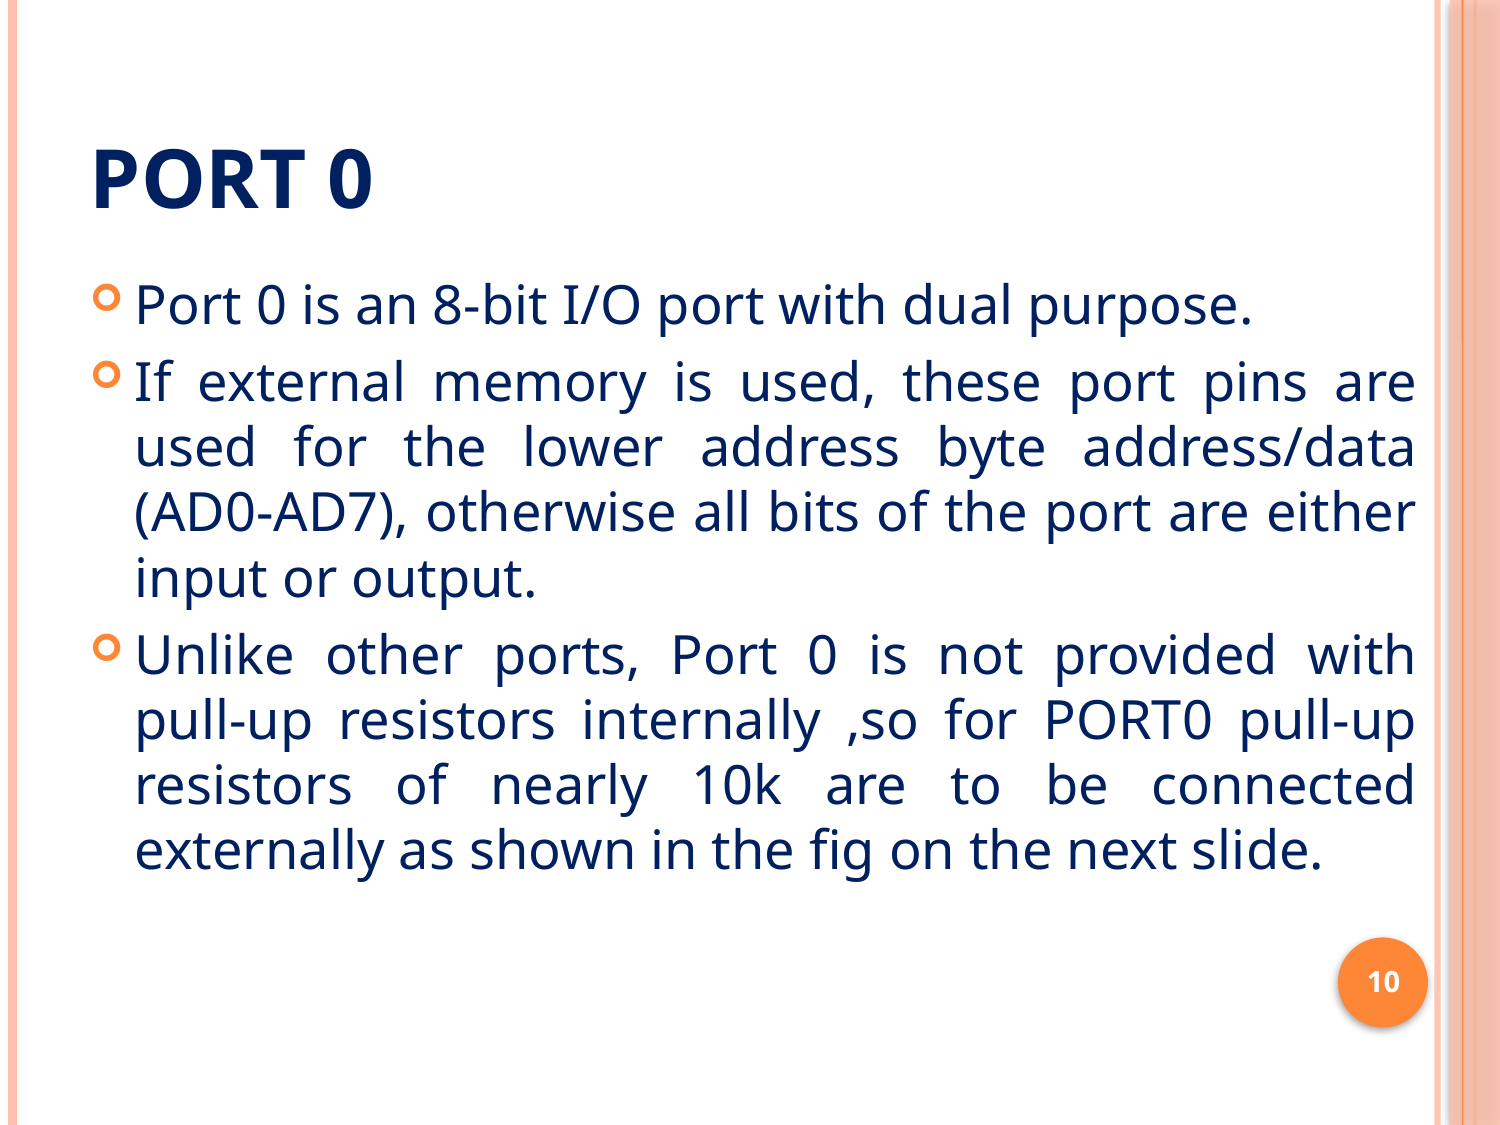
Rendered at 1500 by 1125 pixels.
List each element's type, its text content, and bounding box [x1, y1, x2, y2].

list Port 0 is an 8-bit I/O port with dual purpose. If external memory is used, these port pins are used for the lower address byte address/data (AD0-AD7), otherwise all bits of the port are either input or output. Unlike other ports, Port 0 is not provided with pull-up resistors internally ,so for PORT0 pull-up resistors of nearly 10k are to be connected externally as shown in the fig on the next slide. [75, 262, 1434, 1062]
title PORT 0 [75, 45, 1300, 233]
slide_number 10 [1333, 940, 1434, 1027]
